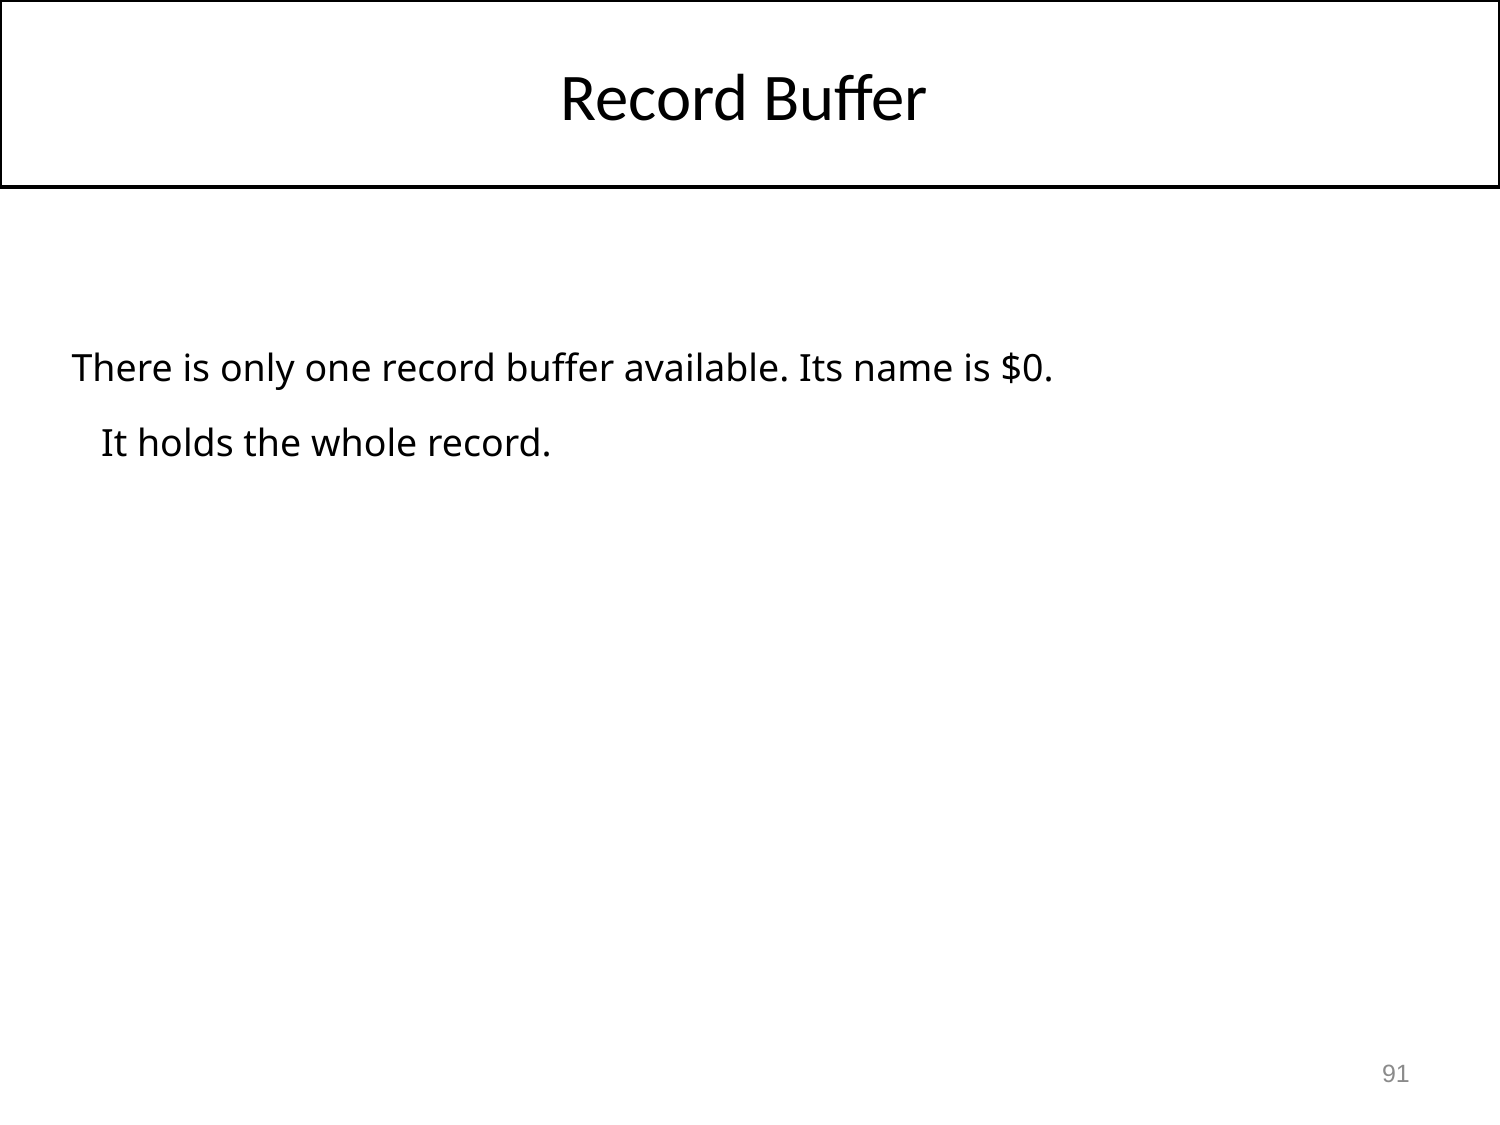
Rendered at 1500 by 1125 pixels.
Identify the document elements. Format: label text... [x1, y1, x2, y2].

text_box 91 [1074, 1042, 1425, 1103]
text_box There is only one record buffer available. Its name is $0. It holds the whole record. [47, 314, 1447, 940]
text_box Record Buffer [0, 0, 1500, 189]
